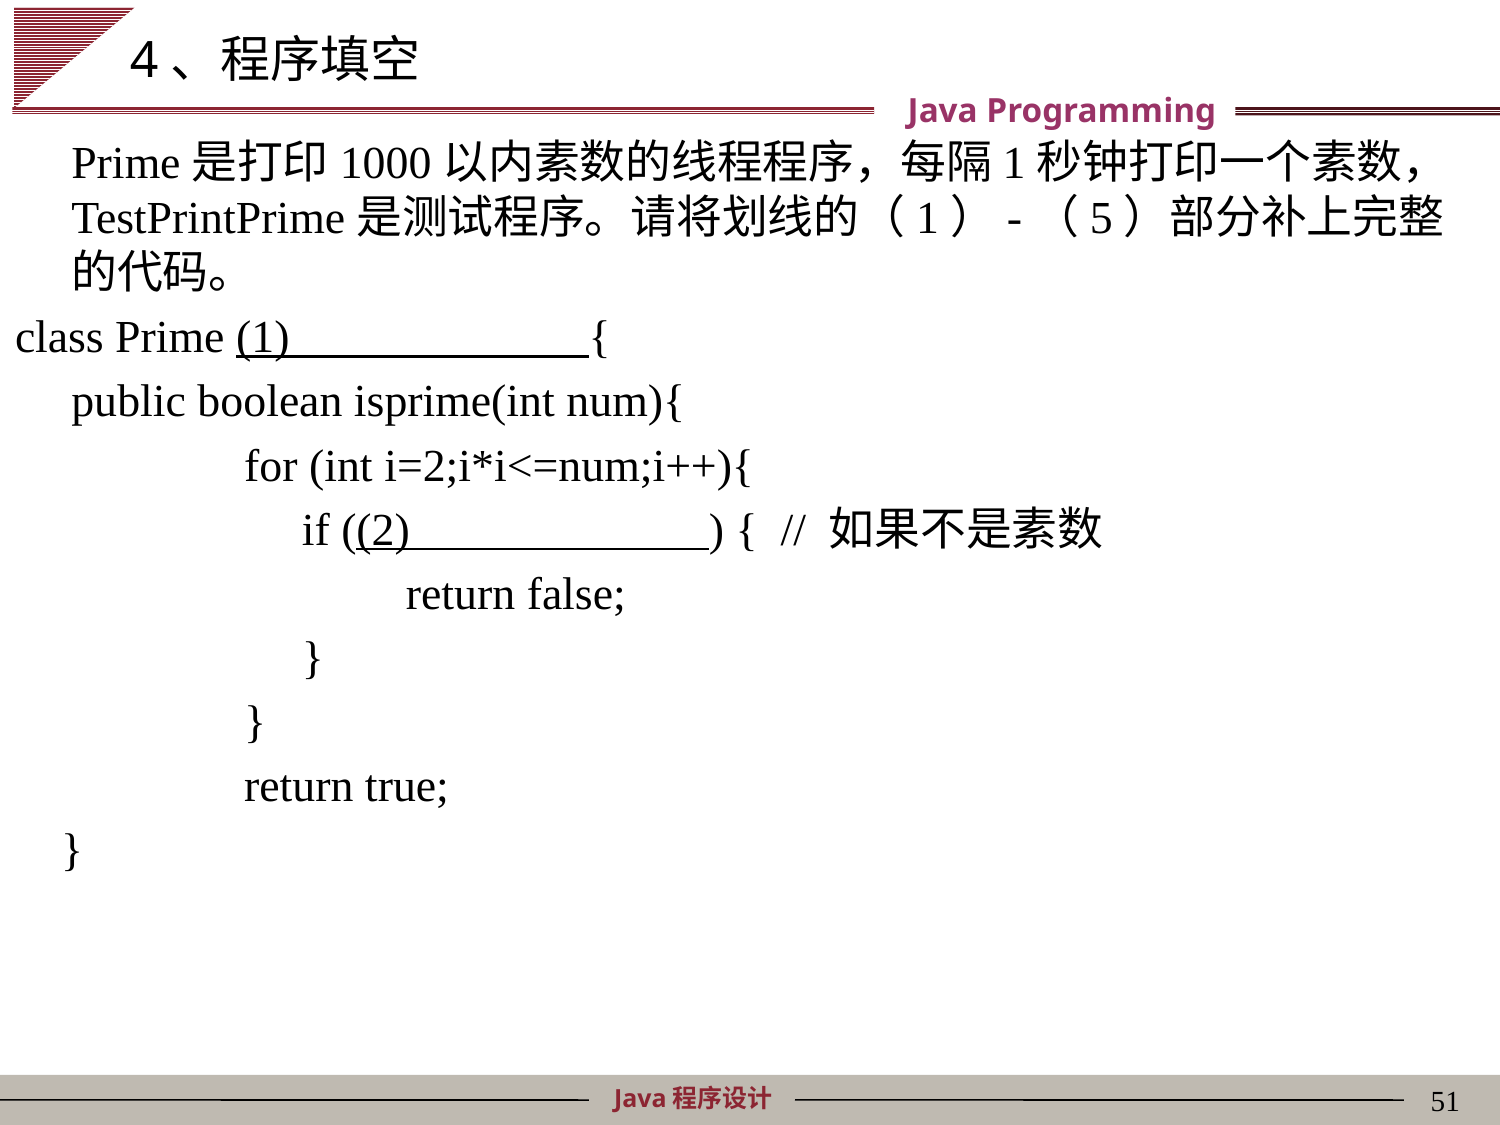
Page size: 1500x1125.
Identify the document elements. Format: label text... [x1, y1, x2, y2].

title 4、程序填空 [114, 20, 1390, 96]
list Prime是打印1000以内素数的线程程序，每隔1秒钟打印一个素数，TestPrintPrime是测试程序。请将划线的（1）-（5）部分补上完整的代码。 class Prime (1) { public boolean isprime(int num){ for (int i=2;i*i<=num;i++){ if ((2) ) { // 如果不是素数 return false; } } return true; } [0, 125, 1477, 1049]
